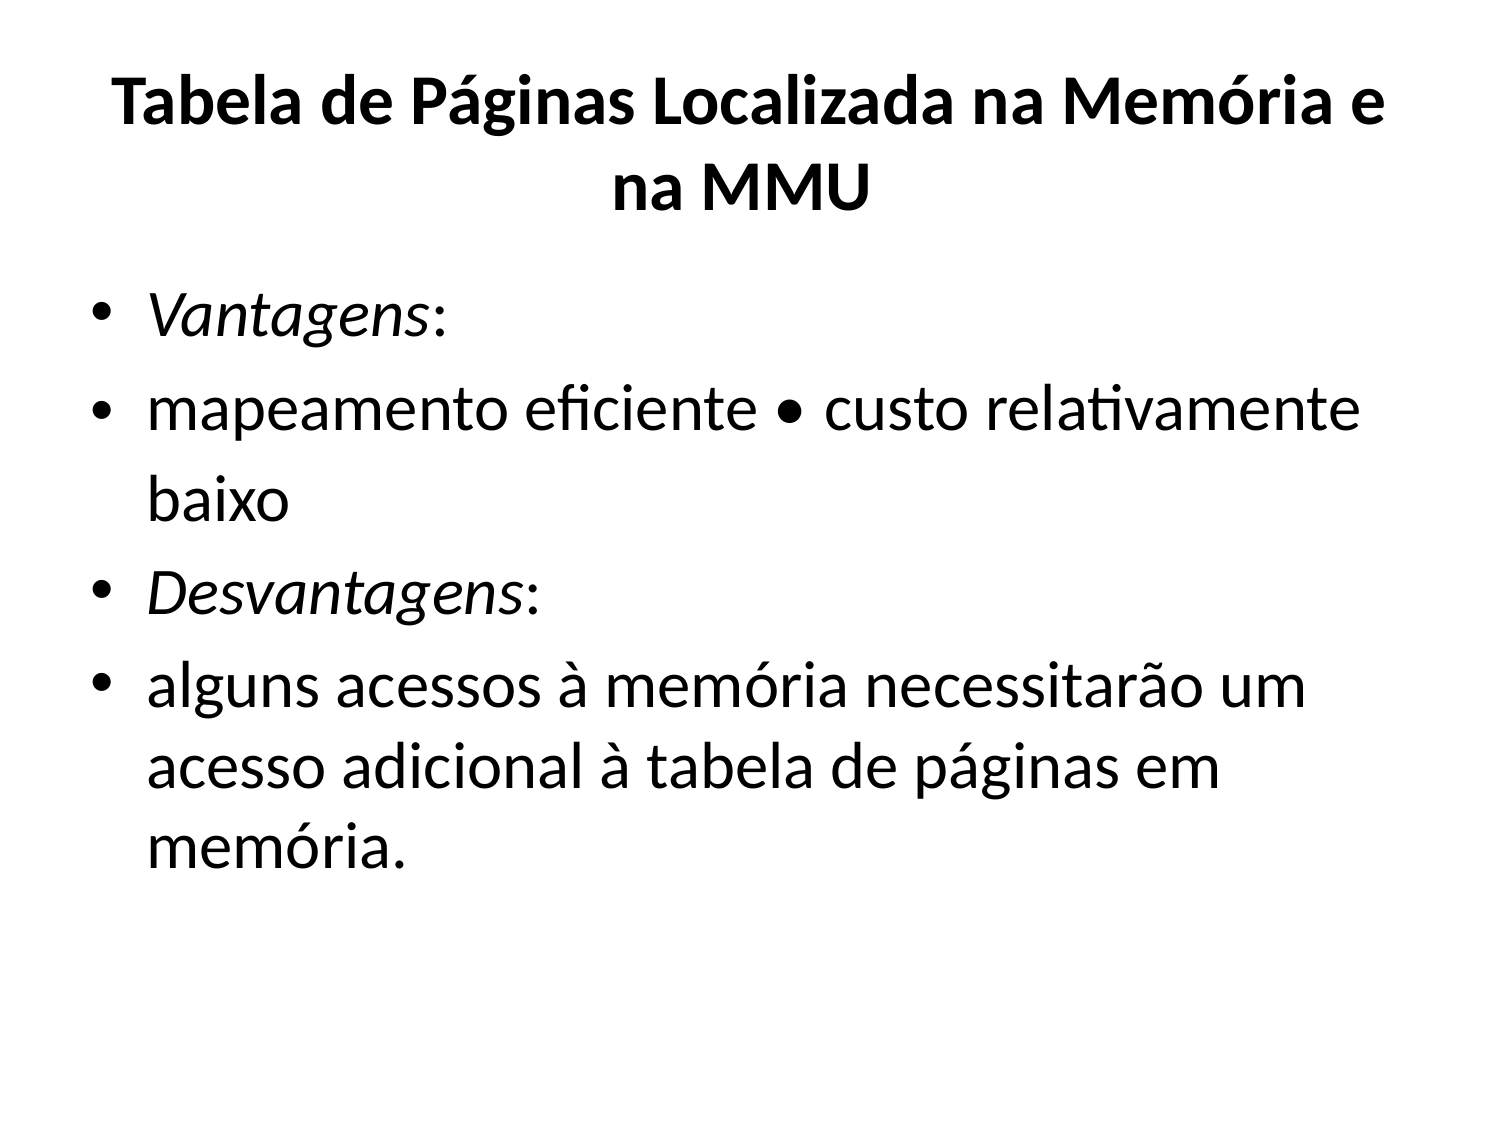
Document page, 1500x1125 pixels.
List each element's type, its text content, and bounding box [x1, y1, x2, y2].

list Vantagens: mapeamento eficiente • custo relativamente baixo Desvantagens: alguns acessos à memória necessitarão um acesso adicional à tabela de páginas em memória. [75, 262, 1425, 1005]
title Tabela de Páginas Localizada na Memória e na MMU [75, 45, 1425, 233]
